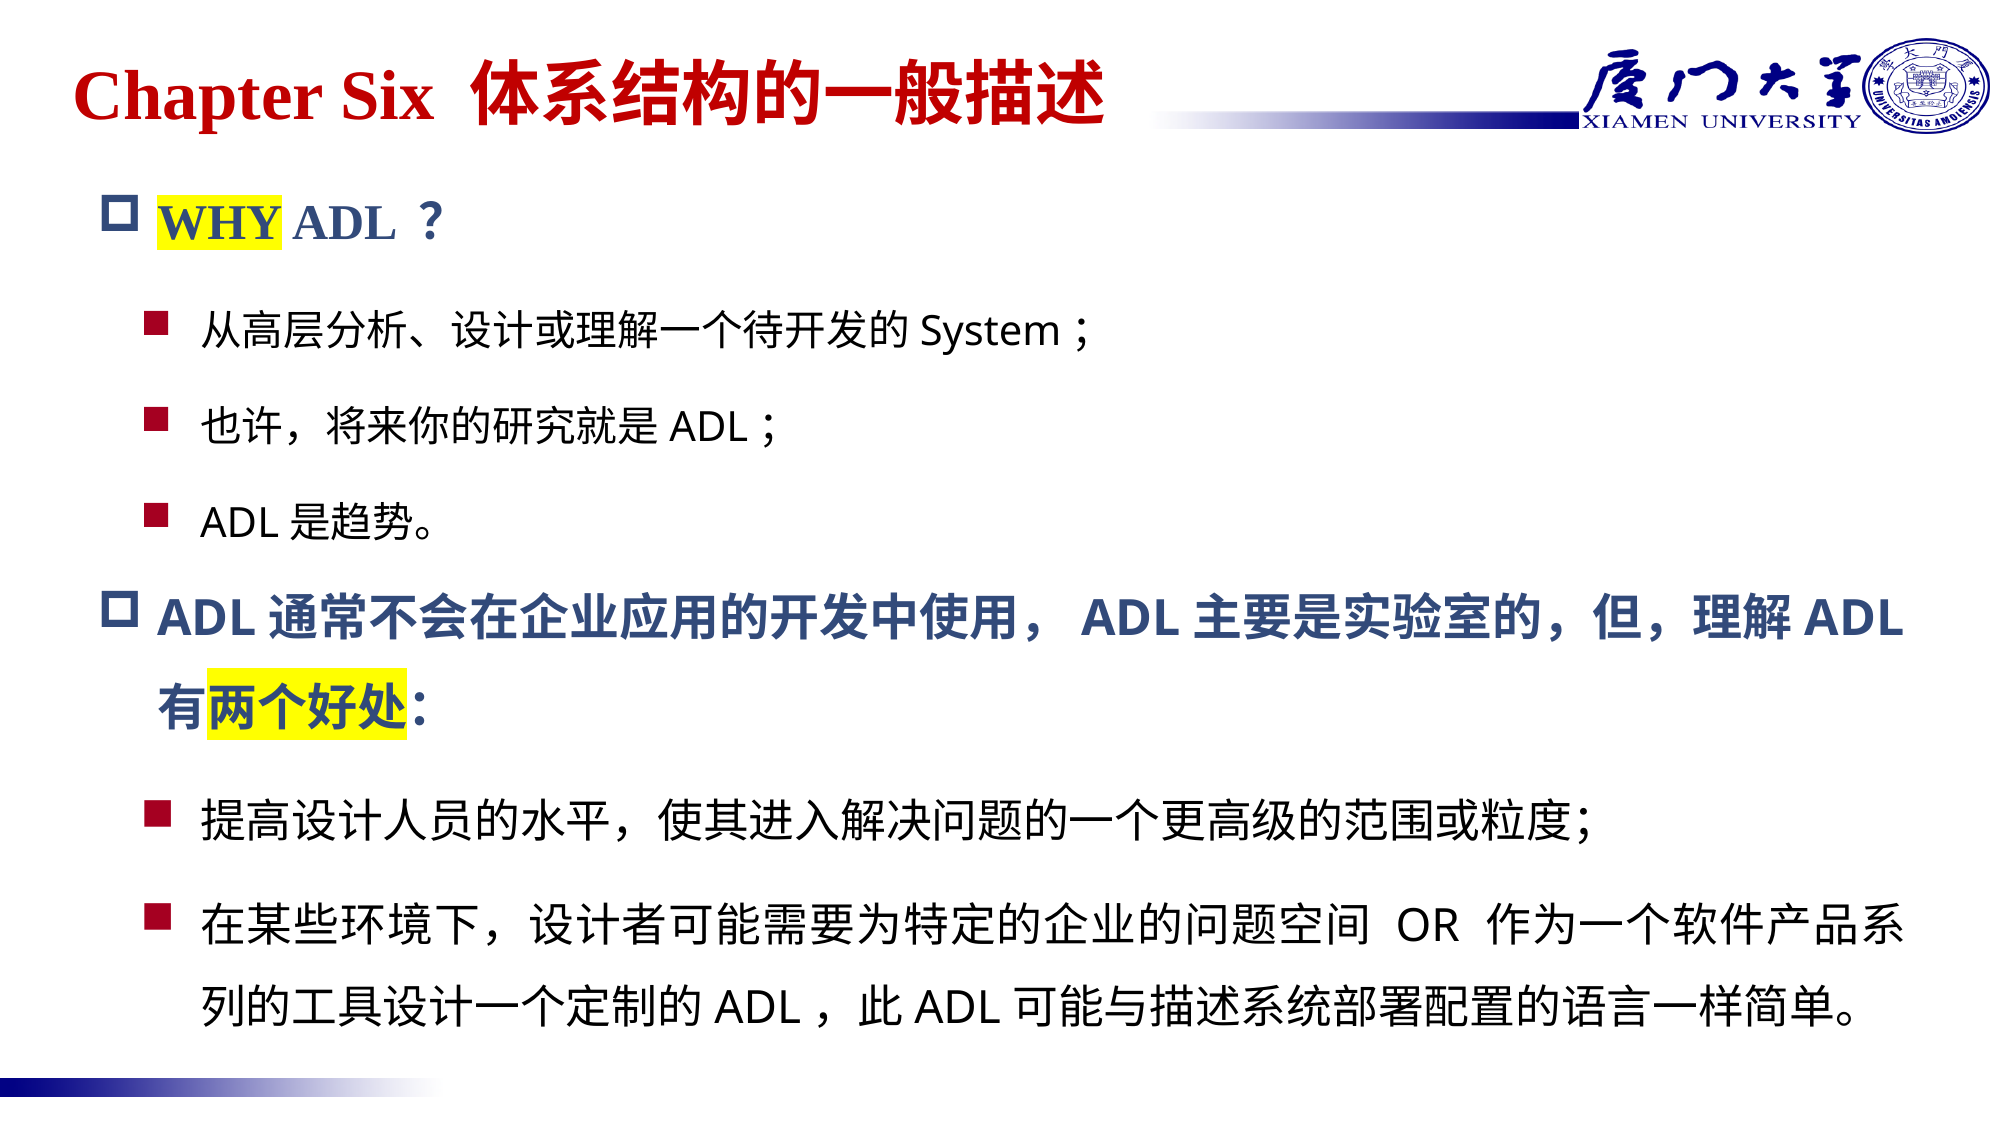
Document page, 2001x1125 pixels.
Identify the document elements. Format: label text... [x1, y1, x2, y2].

title Chapter Six 体系结构的一般描述 [1, 42, 2000, 156]
picture [1862, 38, 1990, 42]
text_box WHY ADL ？ 从高层分析、设计或理解一个待开发的System； 也许，将来你的研究就是ADL； ADL是趋势。 ADL通常不会在企业应用的开发中使用，ADL主要是实验室的，但，理解ADL有两个好处： 提高设计人员的水平，使其进入解决问题的一个更高级的范围或粒度； 在某些环境下，设计者可能需要为特定的企业的问题空间 OR 作为一个软件产品系列的工具设计一个定制的ADL，此ADL可能与描述系统部署配置的语言一样简单。 [82, 151, 1922, 1071]
picture [0, 1078, 676, 1097]
